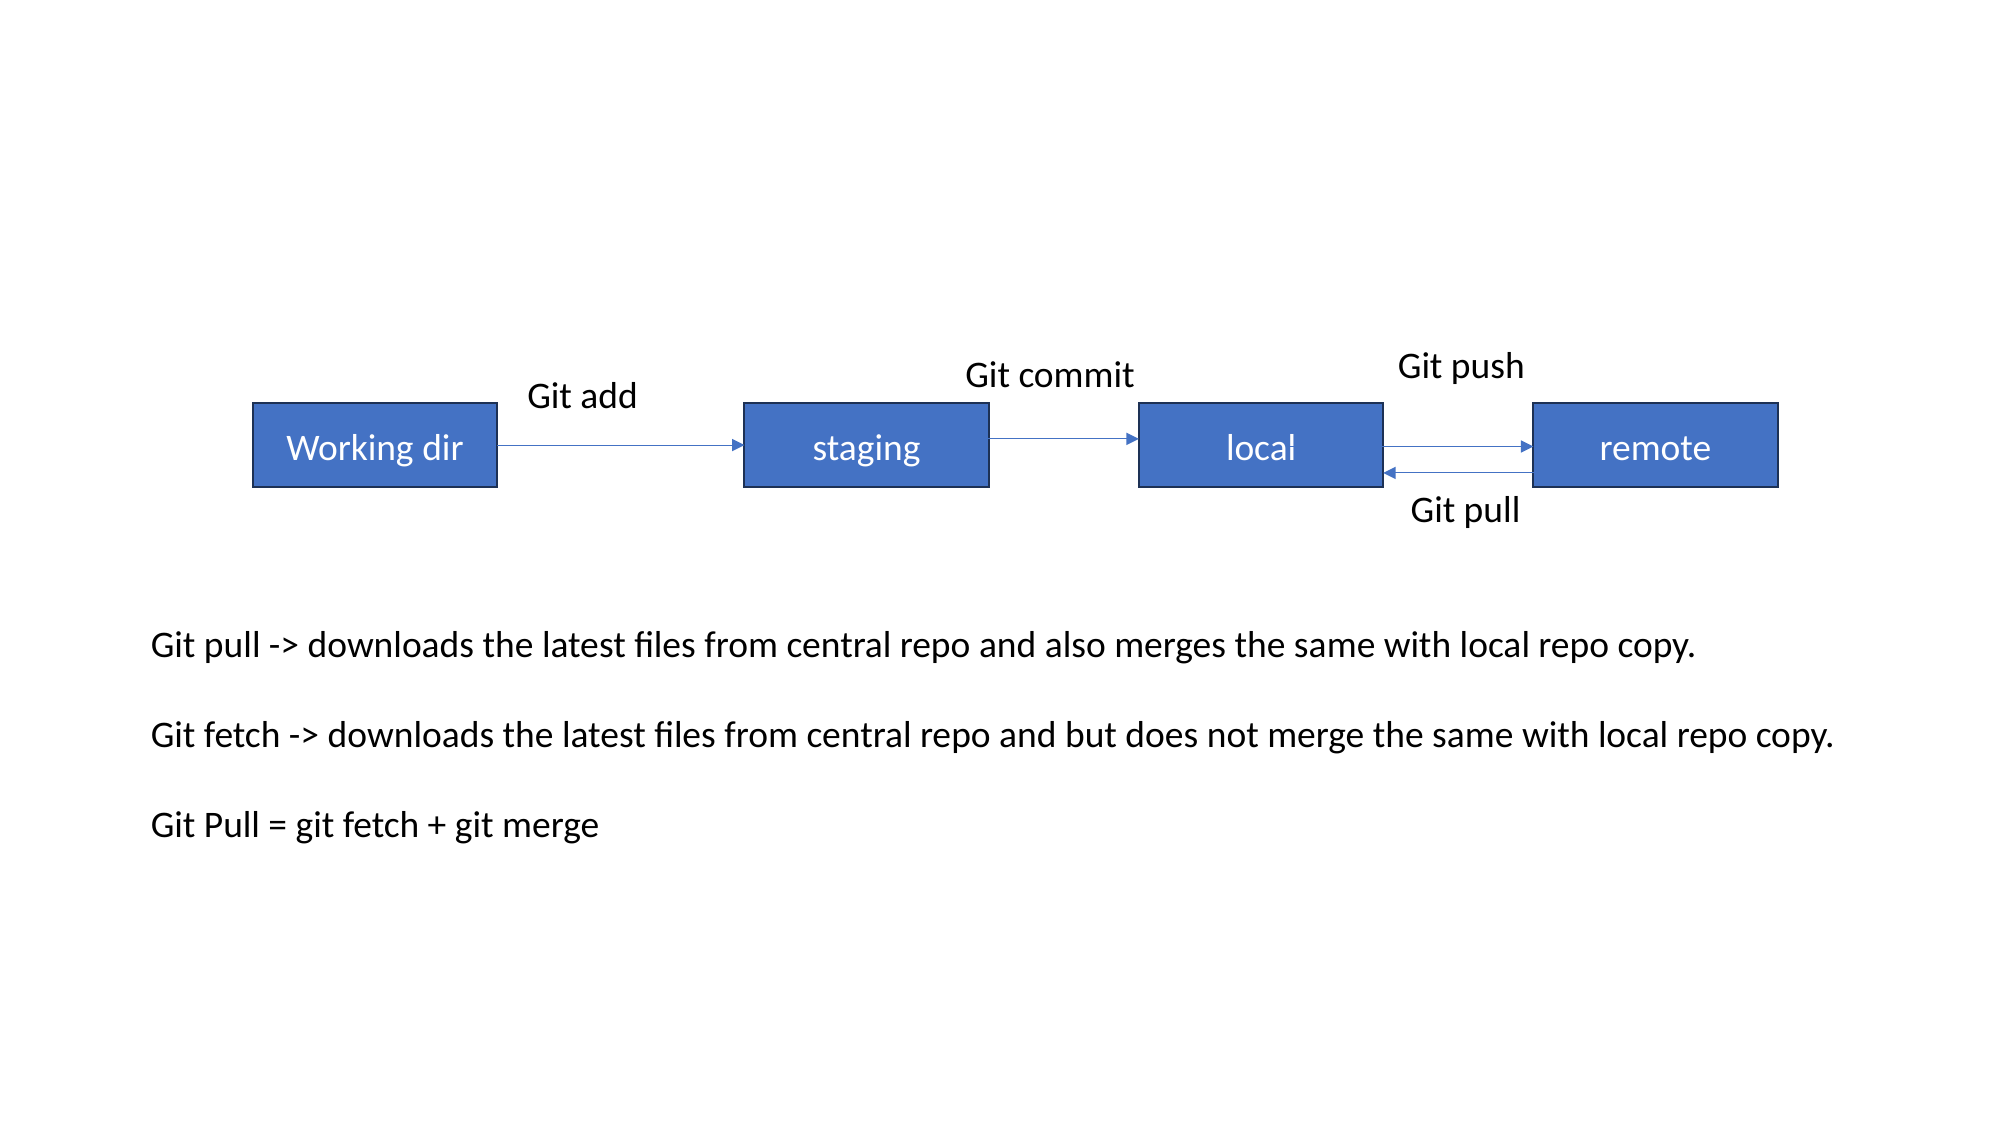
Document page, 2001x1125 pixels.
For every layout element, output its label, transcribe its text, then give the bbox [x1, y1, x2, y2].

text_box local [1138, 402, 1384, 488]
text_box Working dir [252, 402, 498, 488]
text_box staging [743, 402, 990, 488]
text_box Git push [1383, 333, 1591, 394]
text_box Git pull -> downloads the latest files from central repo and also merges the same with local repo copy. Git fetch -> downloads the latest files from central repo and but does not merge the same with local repo copy. Git Pull = git fetch + git merge [136, 612, 1864, 943]
text_box remote [1532, 402, 1779, 488]
text_box Git add [512, 363, 688, 424]
text_box Git pull [1395, 477, 1603, 537]
text_box Git commit [950, 342, 1158, 402]
